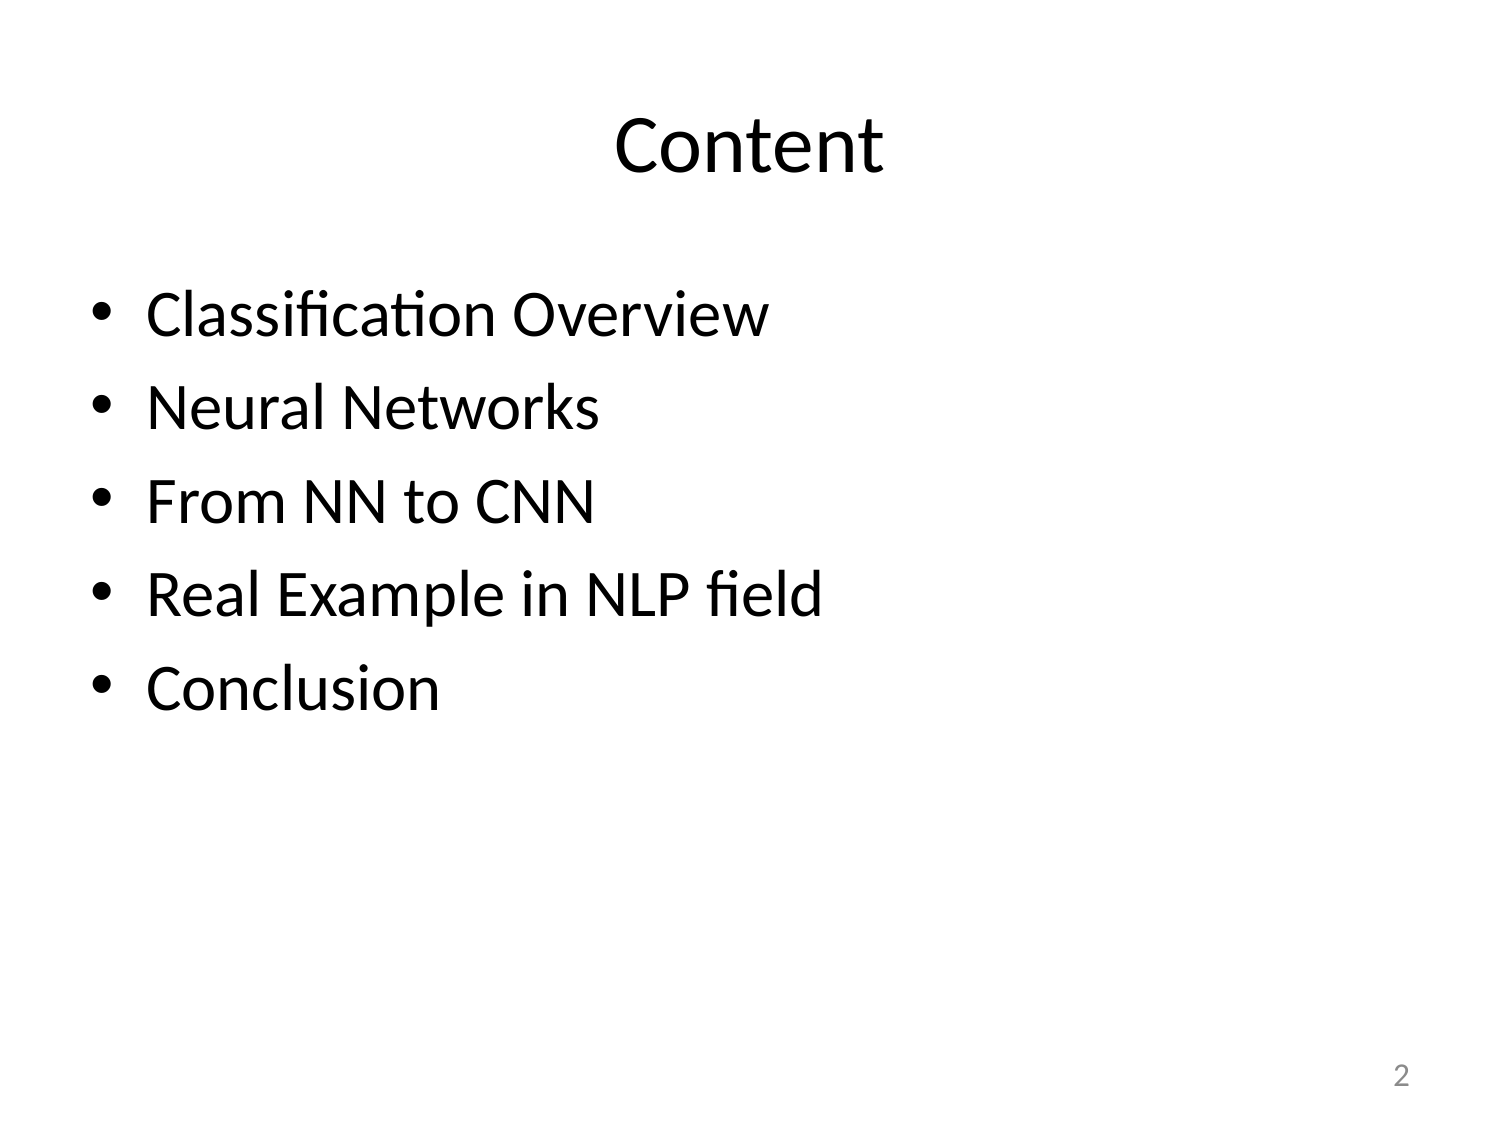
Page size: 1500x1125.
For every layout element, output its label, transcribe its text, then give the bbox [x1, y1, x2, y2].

list Classification Overview Neural Networks From NN to CNN Real Example in NLP field Conclusion [75, 262, 1425, 1005]
title Content [75, 45, 1425, 233]
slide_number 2 [1074, 1042, 1425, 1103]
